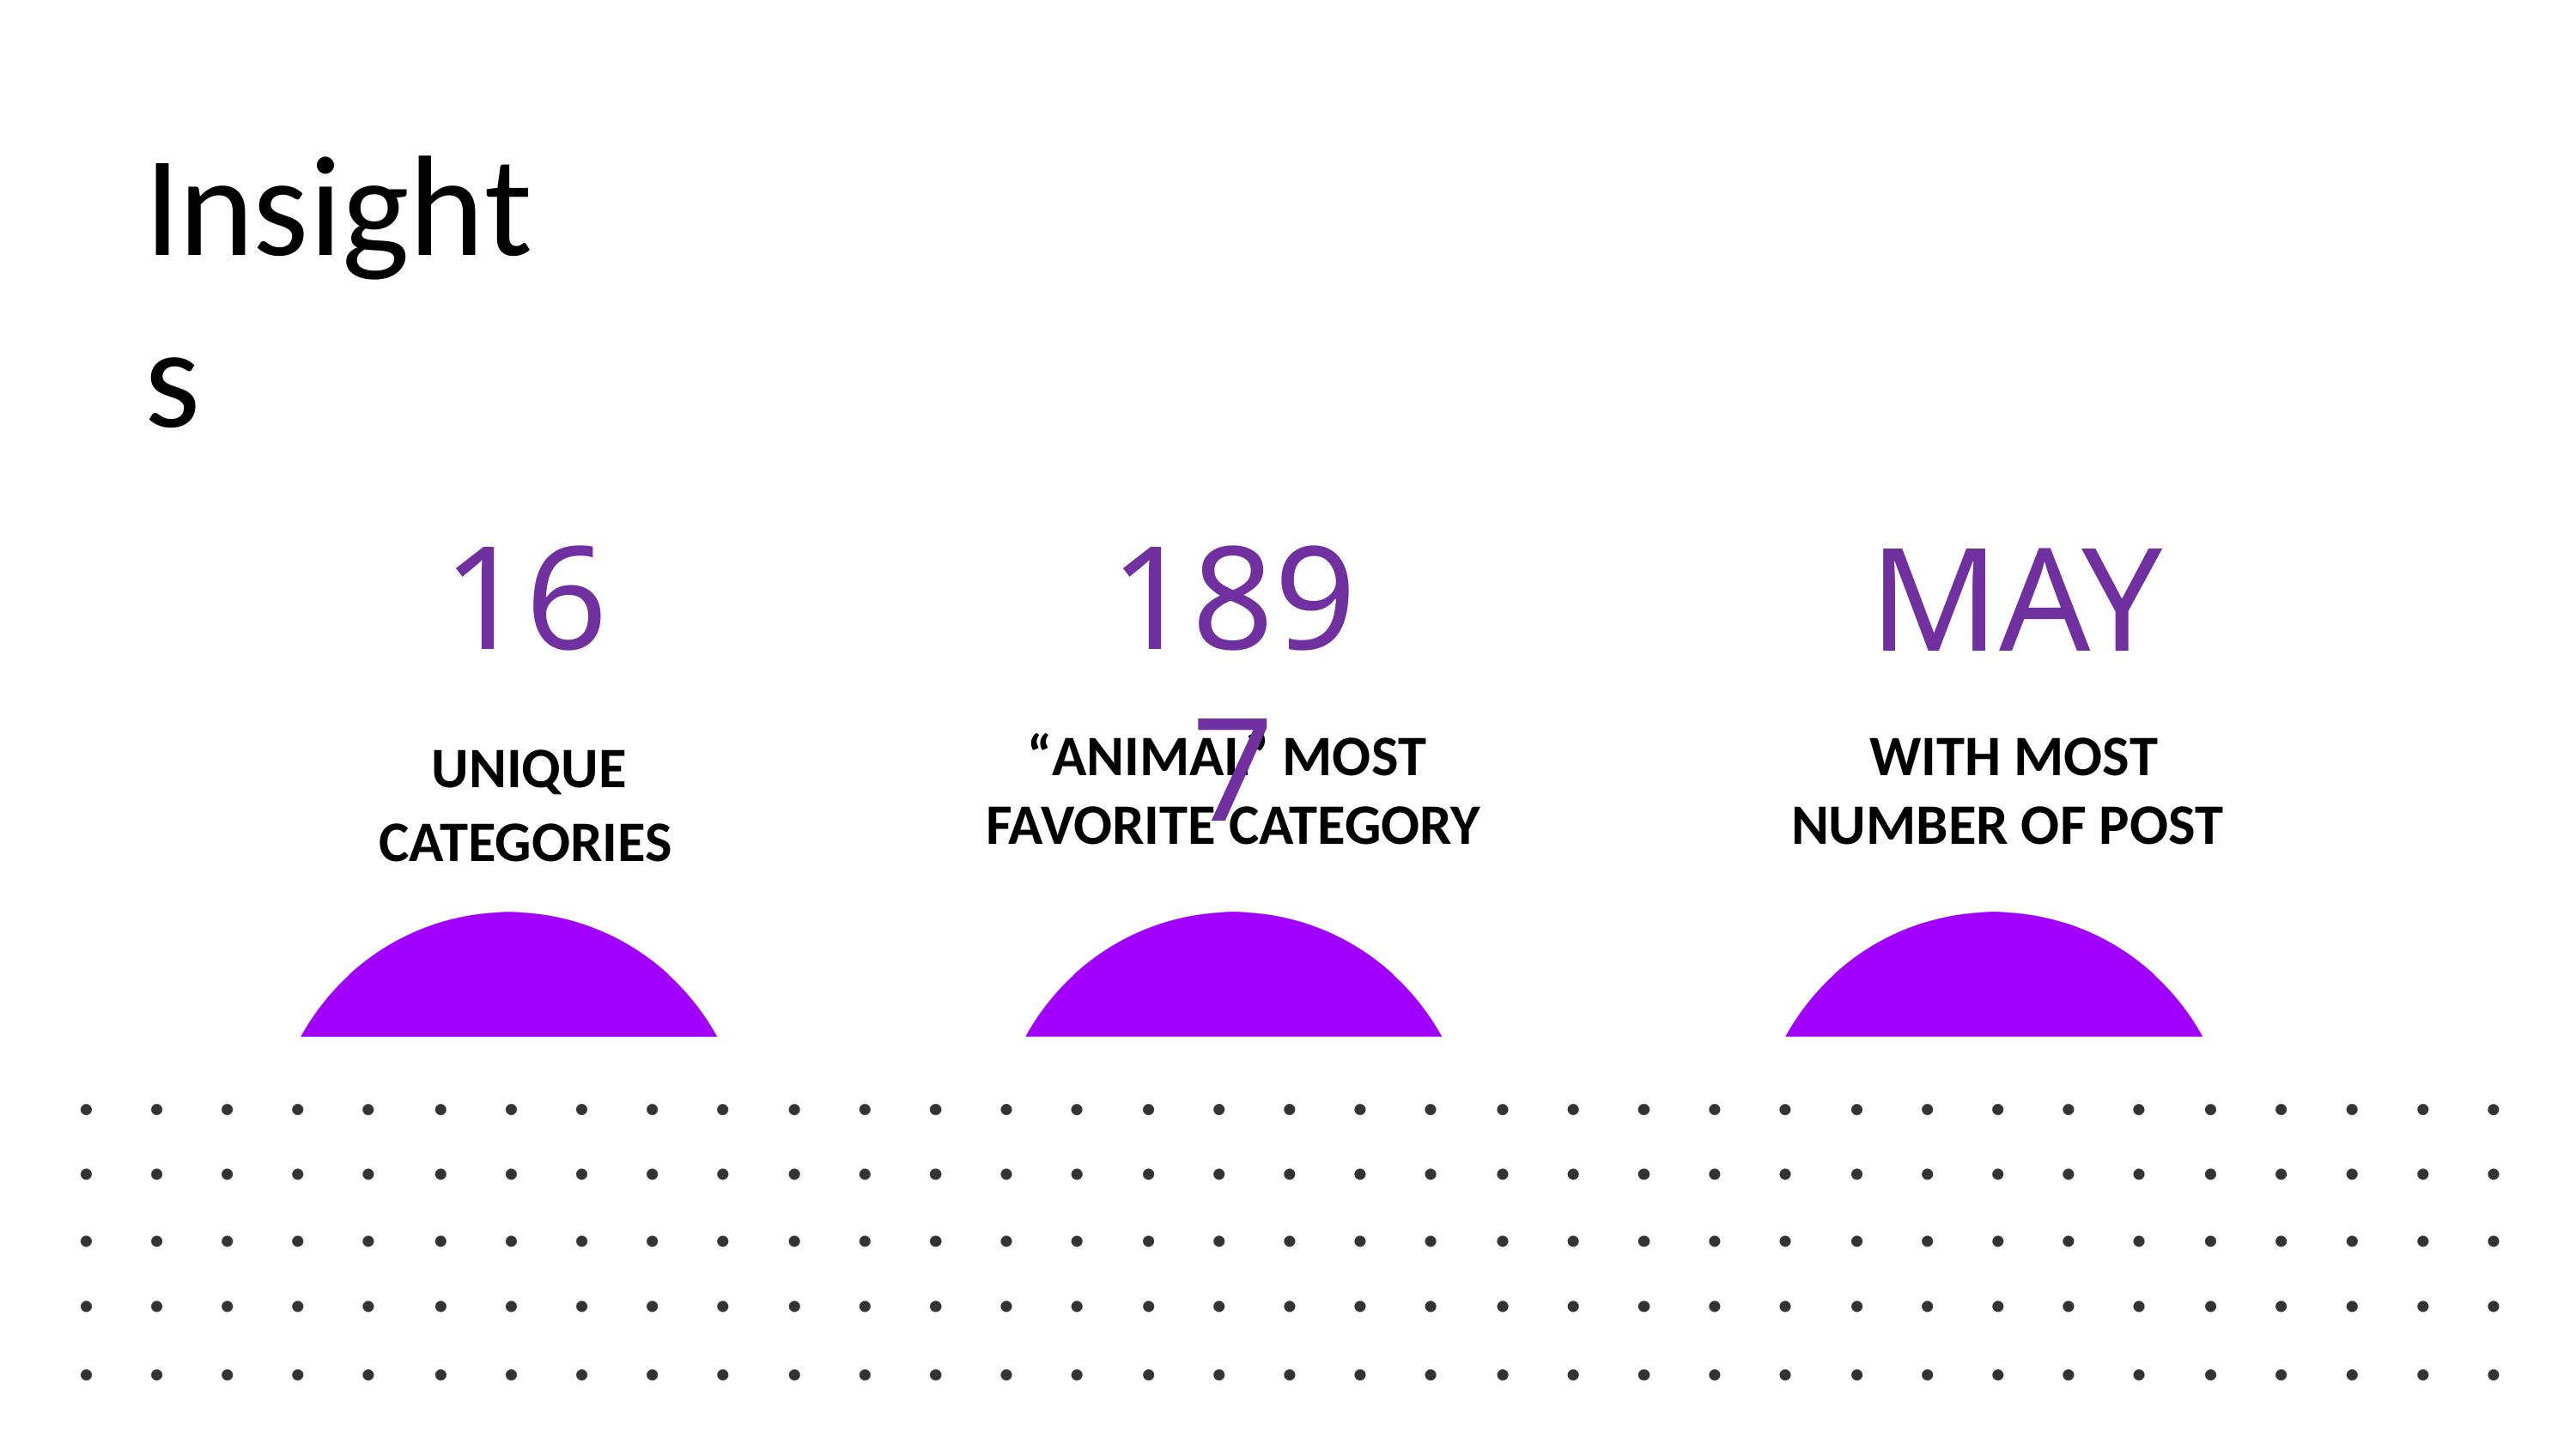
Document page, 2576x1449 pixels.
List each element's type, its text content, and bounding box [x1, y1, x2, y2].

text_box MAY [1854, 501, 2178, 687]
picture [299, 912, 720, 1038]
picture [1843, 1099, 2150, 1385]
text_box UNIQUE CATEGORIES [366, 694, 686, 880]
picture [426, 1099, 733, 1385]
text_box 1897 [1072, 500, 1396, 856]
picture [1134, 1099, 1442, 1385]
picture [1489, 1099, 1795, 1385]
picture [1783, 912, 2204, 1038]
title Insights [143, 110, 580, 456]
text_box “ANIMAL” MOST FAVORITE CATEGORY [973, 712, 1494, 863]
picture [2196, 1099, 2504, 1385]
picture [1024, 912, 1444, 1038]
text_box 16 [411, 500, 641, 684]
text_box WITH MOST NUMBER OF POST [1778, 712, 2250, 863]
picture [781, 1099, 1087, 1385]
picture [72, 1099, 380, 1385]
